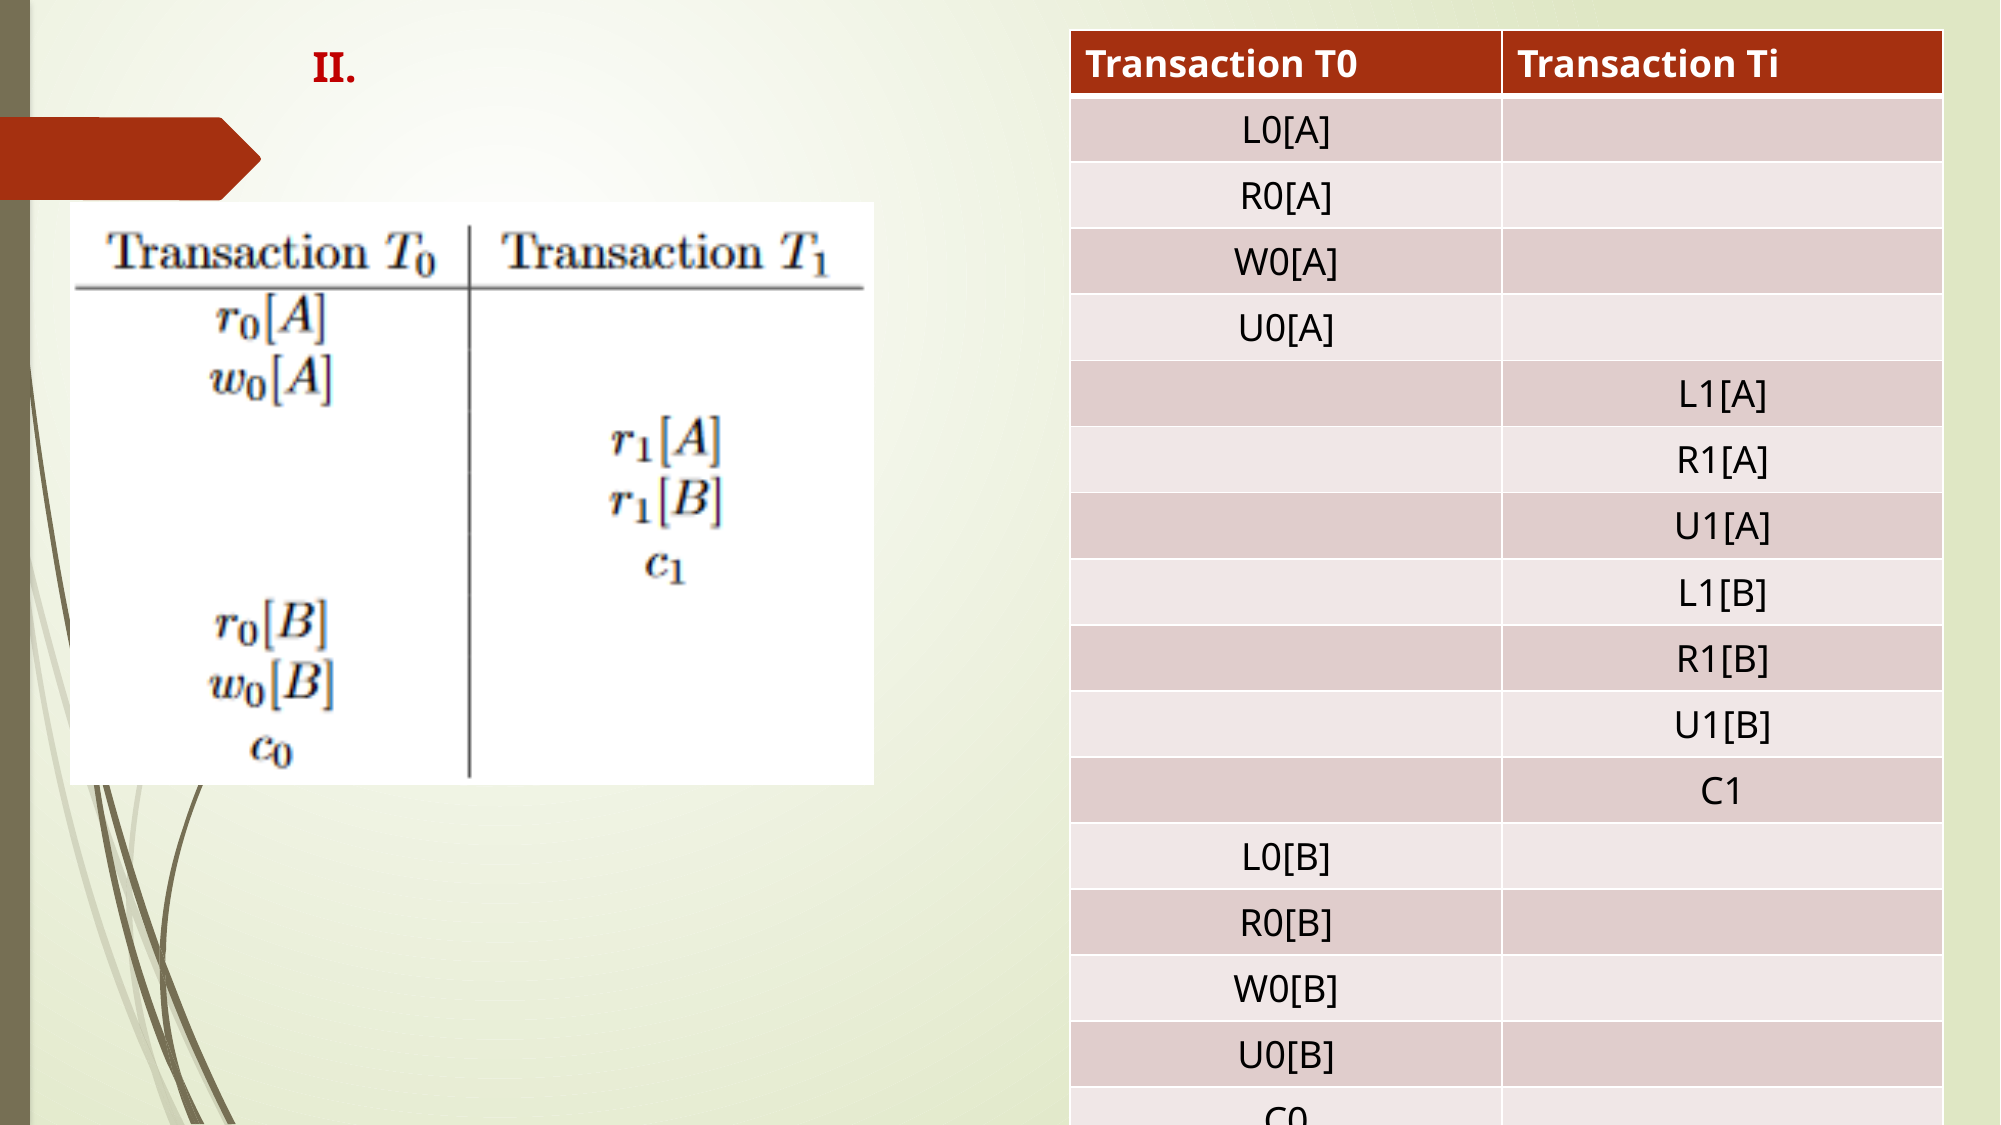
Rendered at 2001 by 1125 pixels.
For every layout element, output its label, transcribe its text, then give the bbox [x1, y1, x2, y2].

table_header Transaction Ti [1503, 31, 1942, 93]
table_cell [1503, 890, 1942, 954]
table_cell [1071, 626, 1501, 690]
table_cell R0[A] [1071, 163, 1501, 227]
table_cell [1503, 295, 1942, 360]
table_cell [1503, 956, 1942, 1020]
table_cell U0[A] [1071, 295, 1501, 360]
table_cell L0[B] [1071, 824, 1501, 888]
table_cell [1071, 493, 1501, 558]
table_cell W0[A] [1071, 229, 1501, 293]
table_cell [1503, 229, 1942, 293]
table_cell [1503, 824, 1942, 888]
table_cell R1[A] [1503, 427, 1942, 492]
table_header Transaction T0 [1071, 31, 1501, 93]
table_cell R0[B] [1071, 890, 1501, 954]
table_cell [1071, 560, 1501, 624]
table_cell [1503, 1088, 1942, 1125]
table_cell [1071, 758, 1501, 822]
table_cell [1503, 99, 1942, 161]
table_cell U0[B] [1071, 1022, 1501, 1086]
table_cell L1[A] [1503, 361, 1942, 426]
text_box II. [297, 33, 448, 99]
table_cell [1071, 427, 1501, 492]
table_cell [1071, 692, 1501, 756]
table_cell L1[B] [1503, 560, 1942, 624]
table_cell U1[B] [1503, 692, 1942, 756]
table_cell W0[B] [1071, 956, 1501, 1020]
picture [69, 201, 874, 785]
table_cell [1071, 361, 1501, 426]
table_cell [1503, 163, 1942, 227]
table_cell C1 [1503, 758, 1942, 822]
table_cell R1[B] [1503, 626, 1942, 690]
table_cell U1[A] [1503, 493, 1942, 558]
table_cell L0[A] [1071, 99, 1501, 161]
table_cell [1503, 1022, 1942, 1086]
table_cell C0 [1071, 1088, 1501, 1125]
